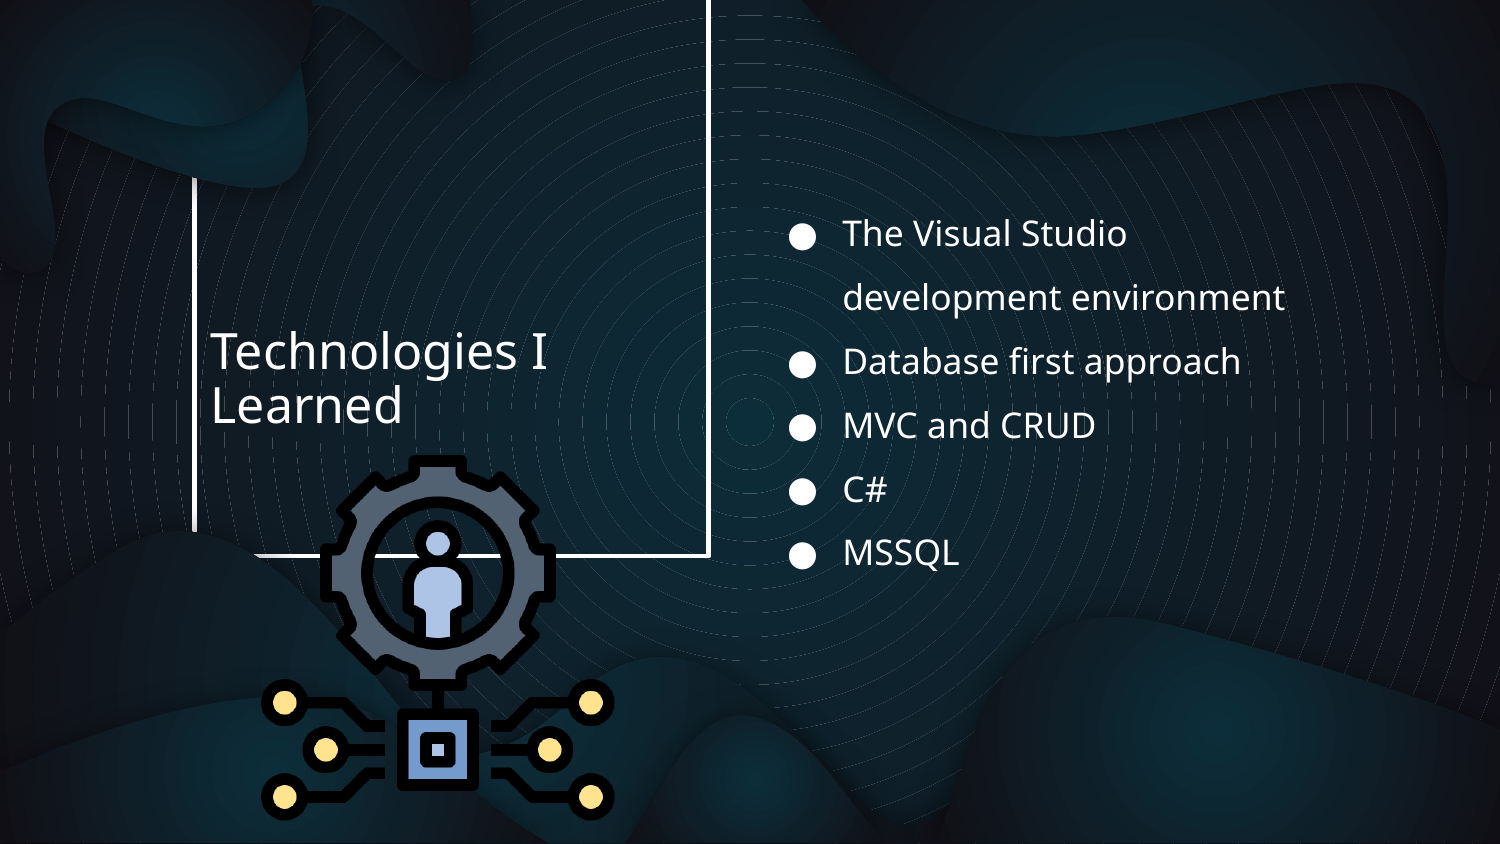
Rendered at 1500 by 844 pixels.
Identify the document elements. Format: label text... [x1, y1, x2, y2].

picture [249, 449, 626, 826]
subtitle The Visual Studio development environment Database first approach MVC and CRUD C# MSSQL [756, 71, 1307, 772]
title Technologies I Learned [199, 341, 718, 418]
